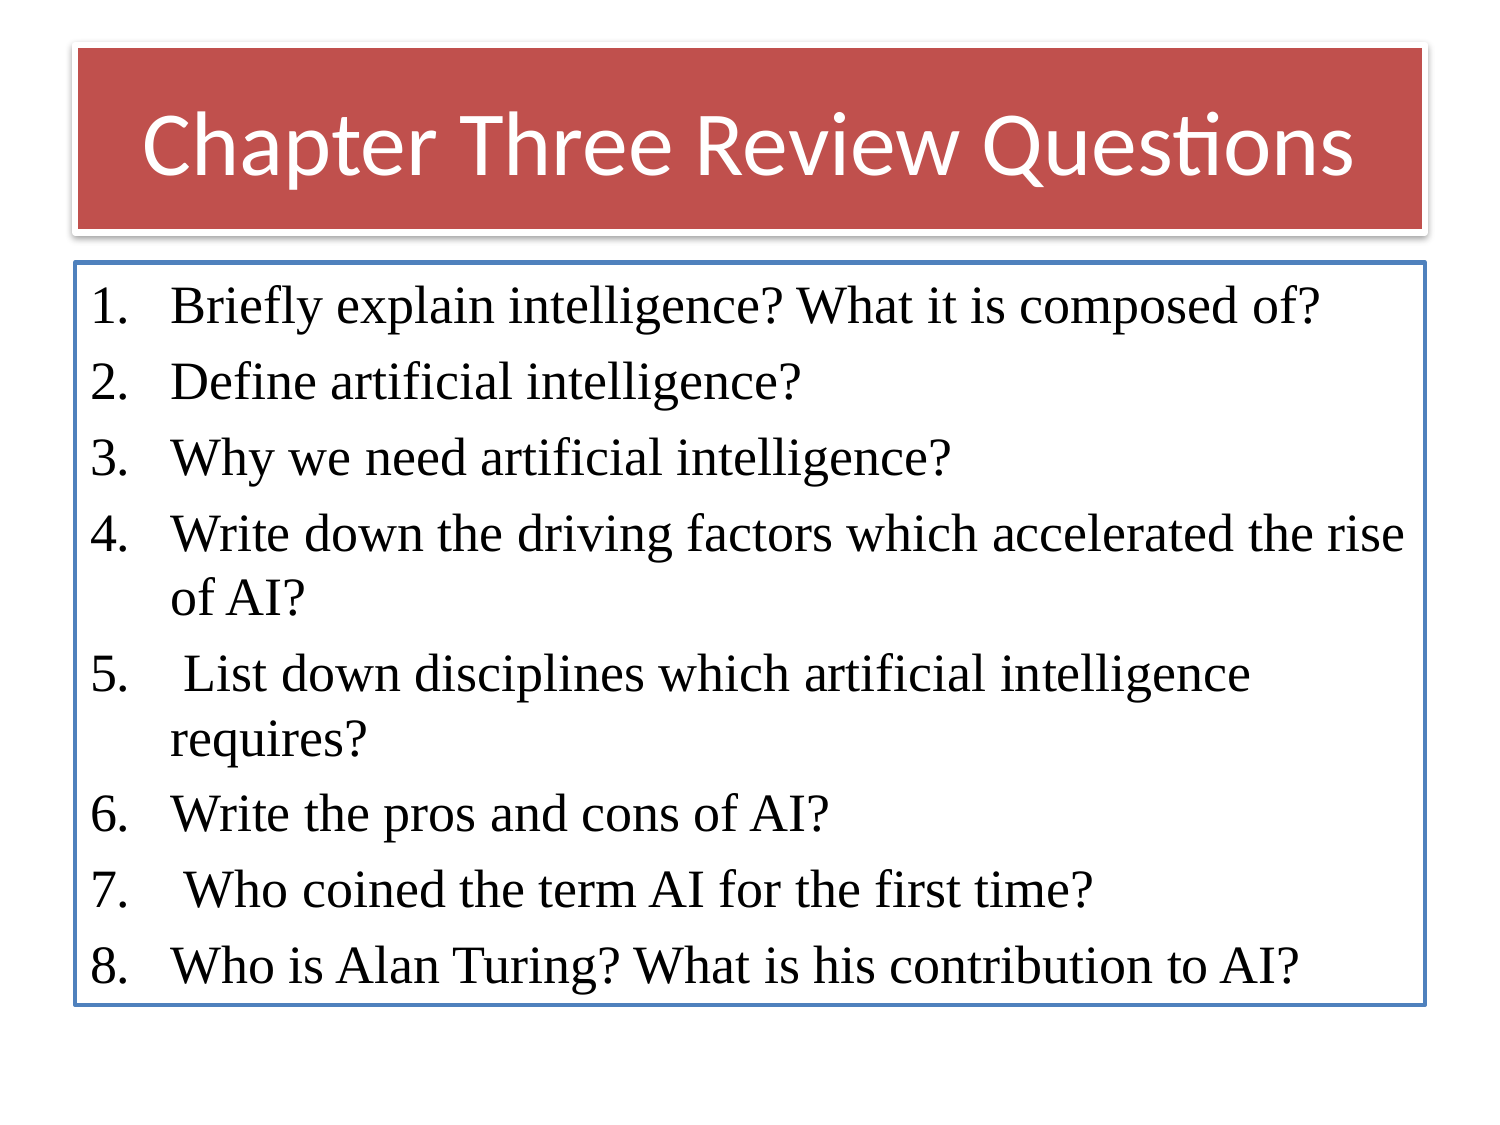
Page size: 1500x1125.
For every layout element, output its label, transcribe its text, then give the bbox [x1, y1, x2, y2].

list Briefly explain intelligence? What it is composed of? Define artificial intelligence? Why we need artificial intelligence? Write down the driving factors which accelerated the rise of AI? List down disciplines which artificial intelligence requires? Write the pros and cons of AI? Who coined the term AI for the first time? Who is Alan Turing? What is his contribution to AI? [73, 260, 1427, 1007]
title Chapter Three Review Questions [72, 42, 1428, 236]
